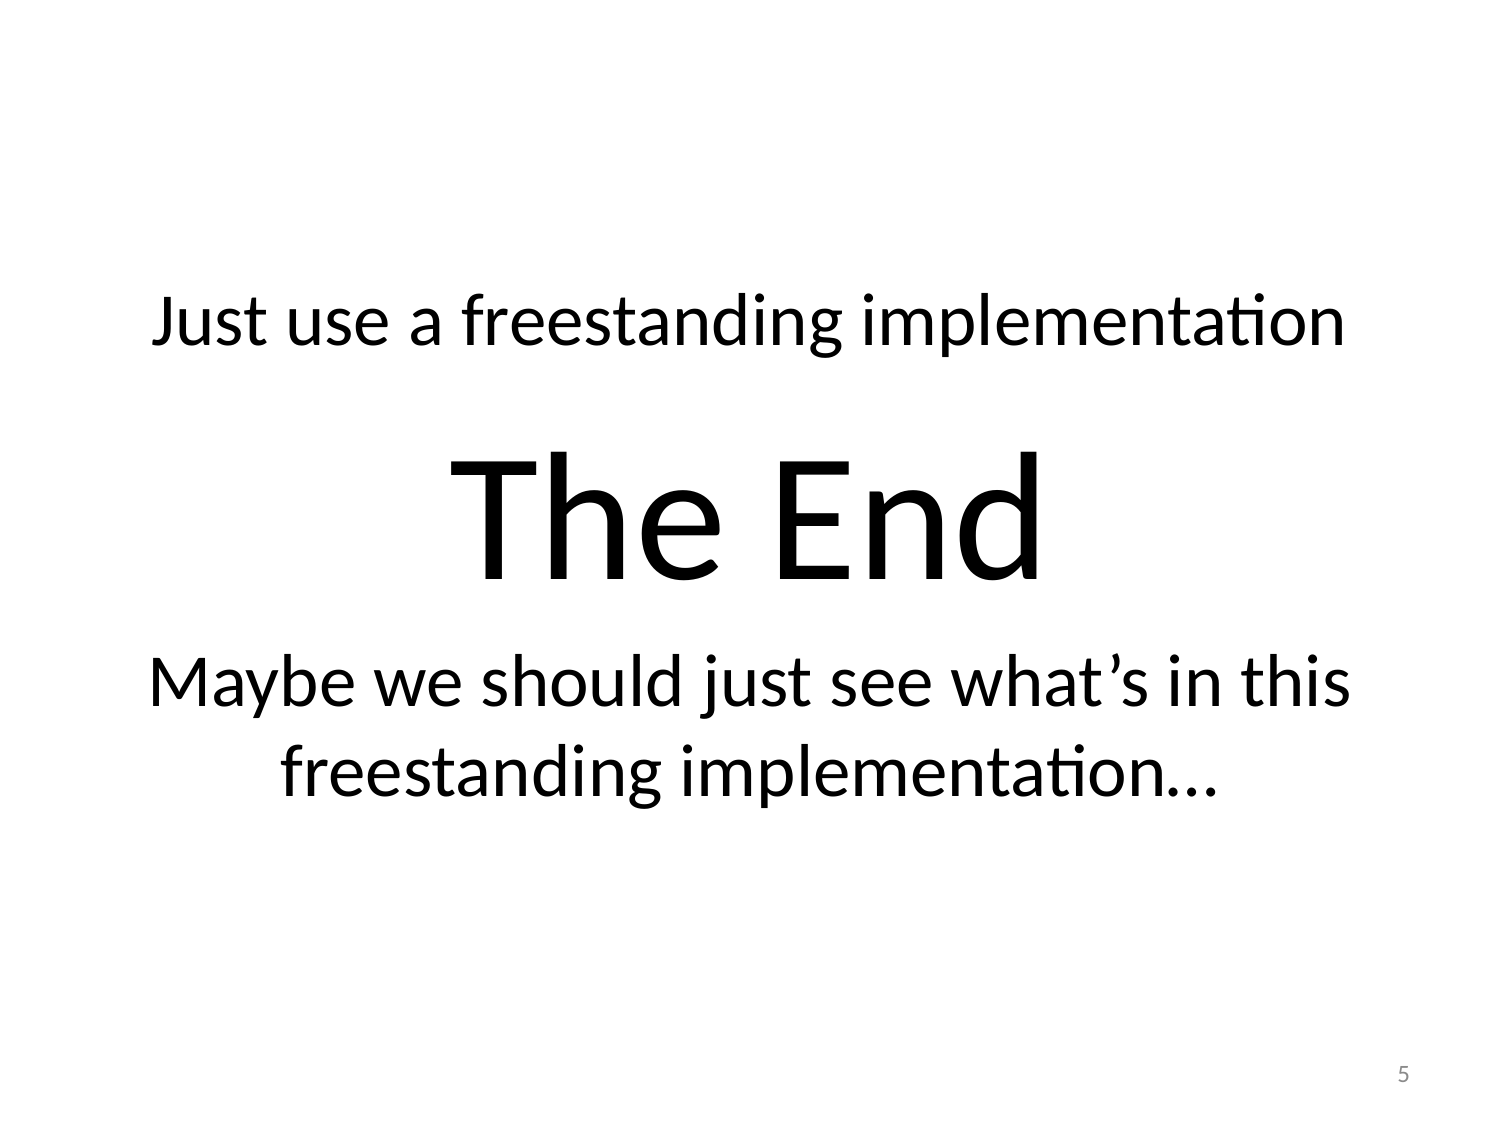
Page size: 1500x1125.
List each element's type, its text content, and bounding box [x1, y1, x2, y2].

slide_number 5 [1074, 1042, 1425, 1103]
list Just use a freestanding implementation The End Maybe we should just see what’s in this freestanding implementation… [75, 262, 1425, 1005]
